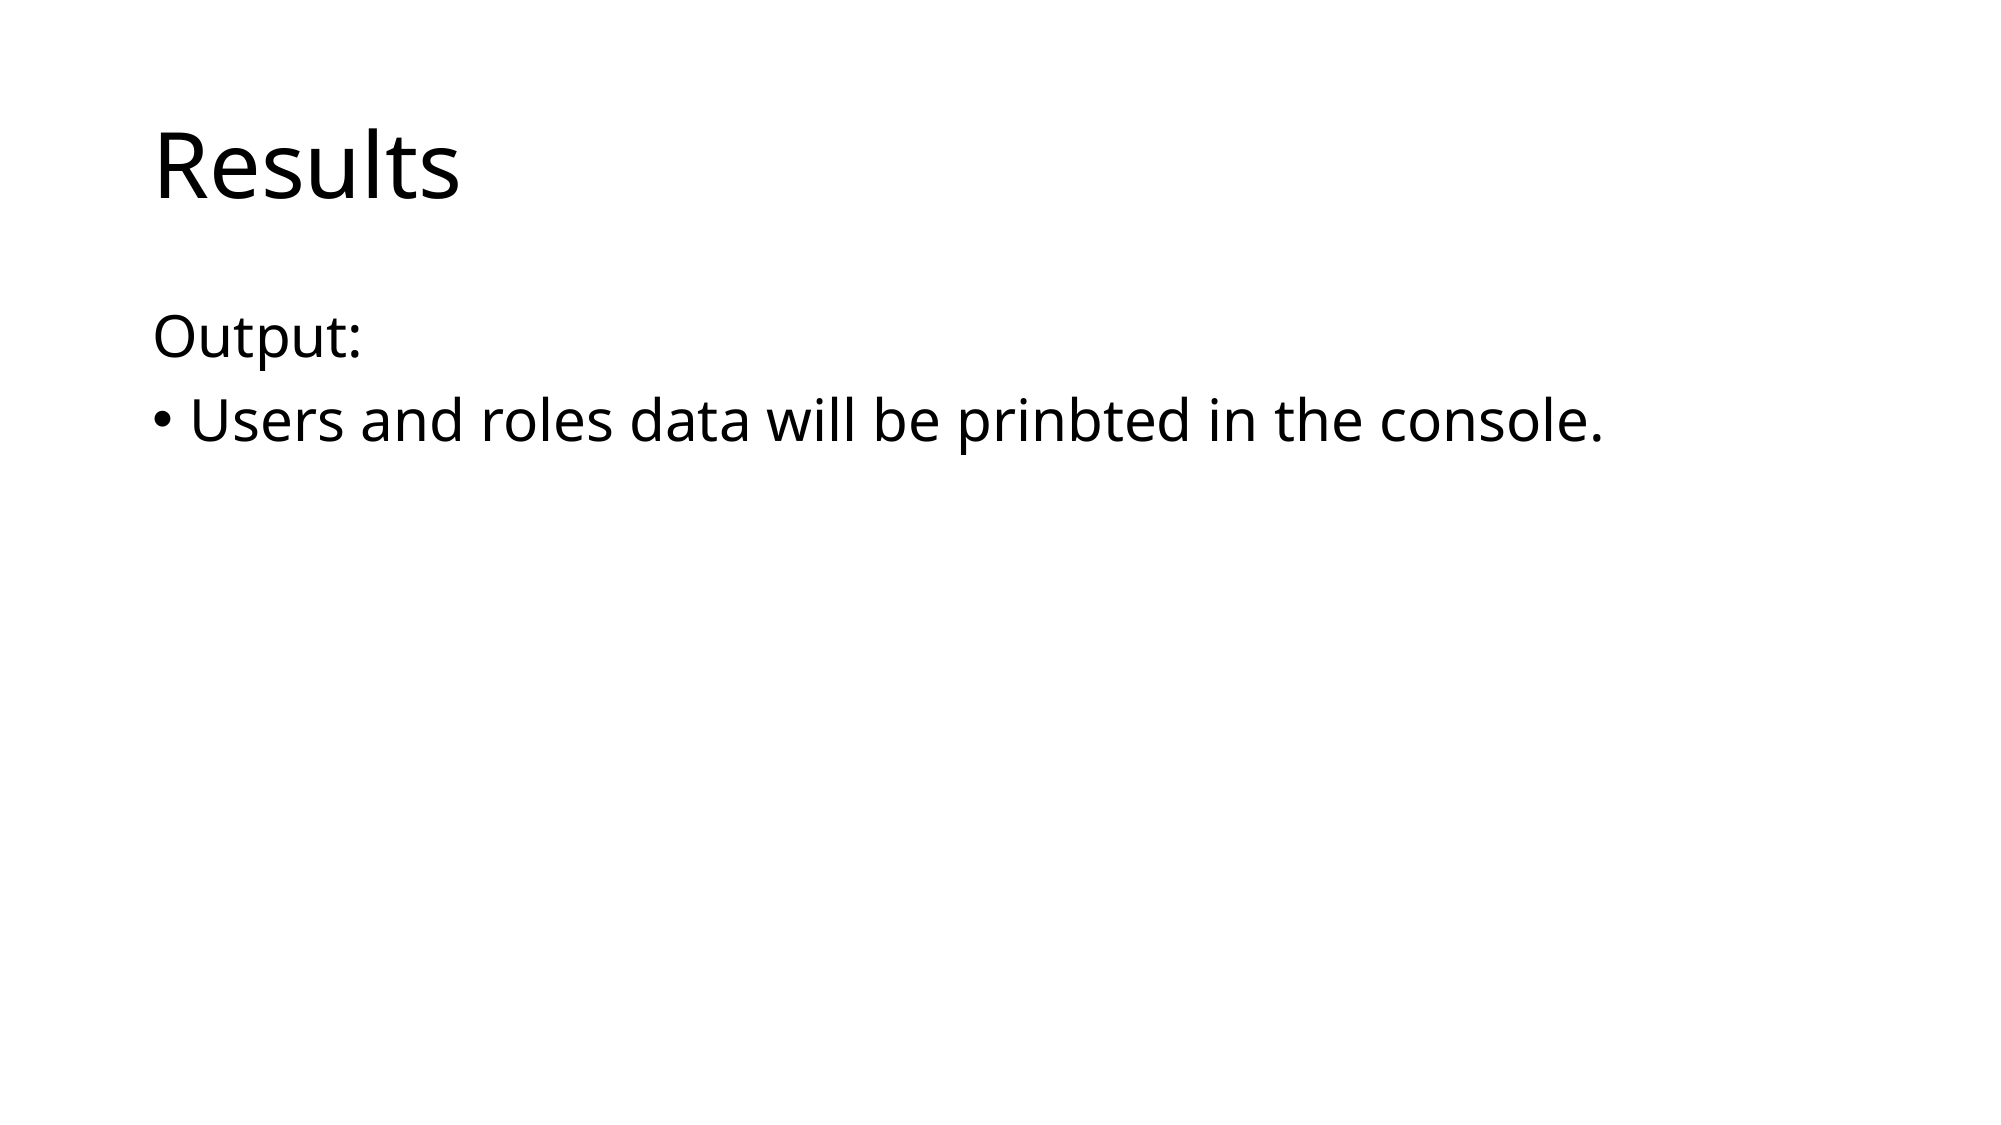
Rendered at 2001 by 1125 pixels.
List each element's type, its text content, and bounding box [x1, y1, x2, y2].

list Output: Users and roles data will be prinbted in the console. [137, 299, 1863, 1014]
title Results [137, 59, 1863, 278]
